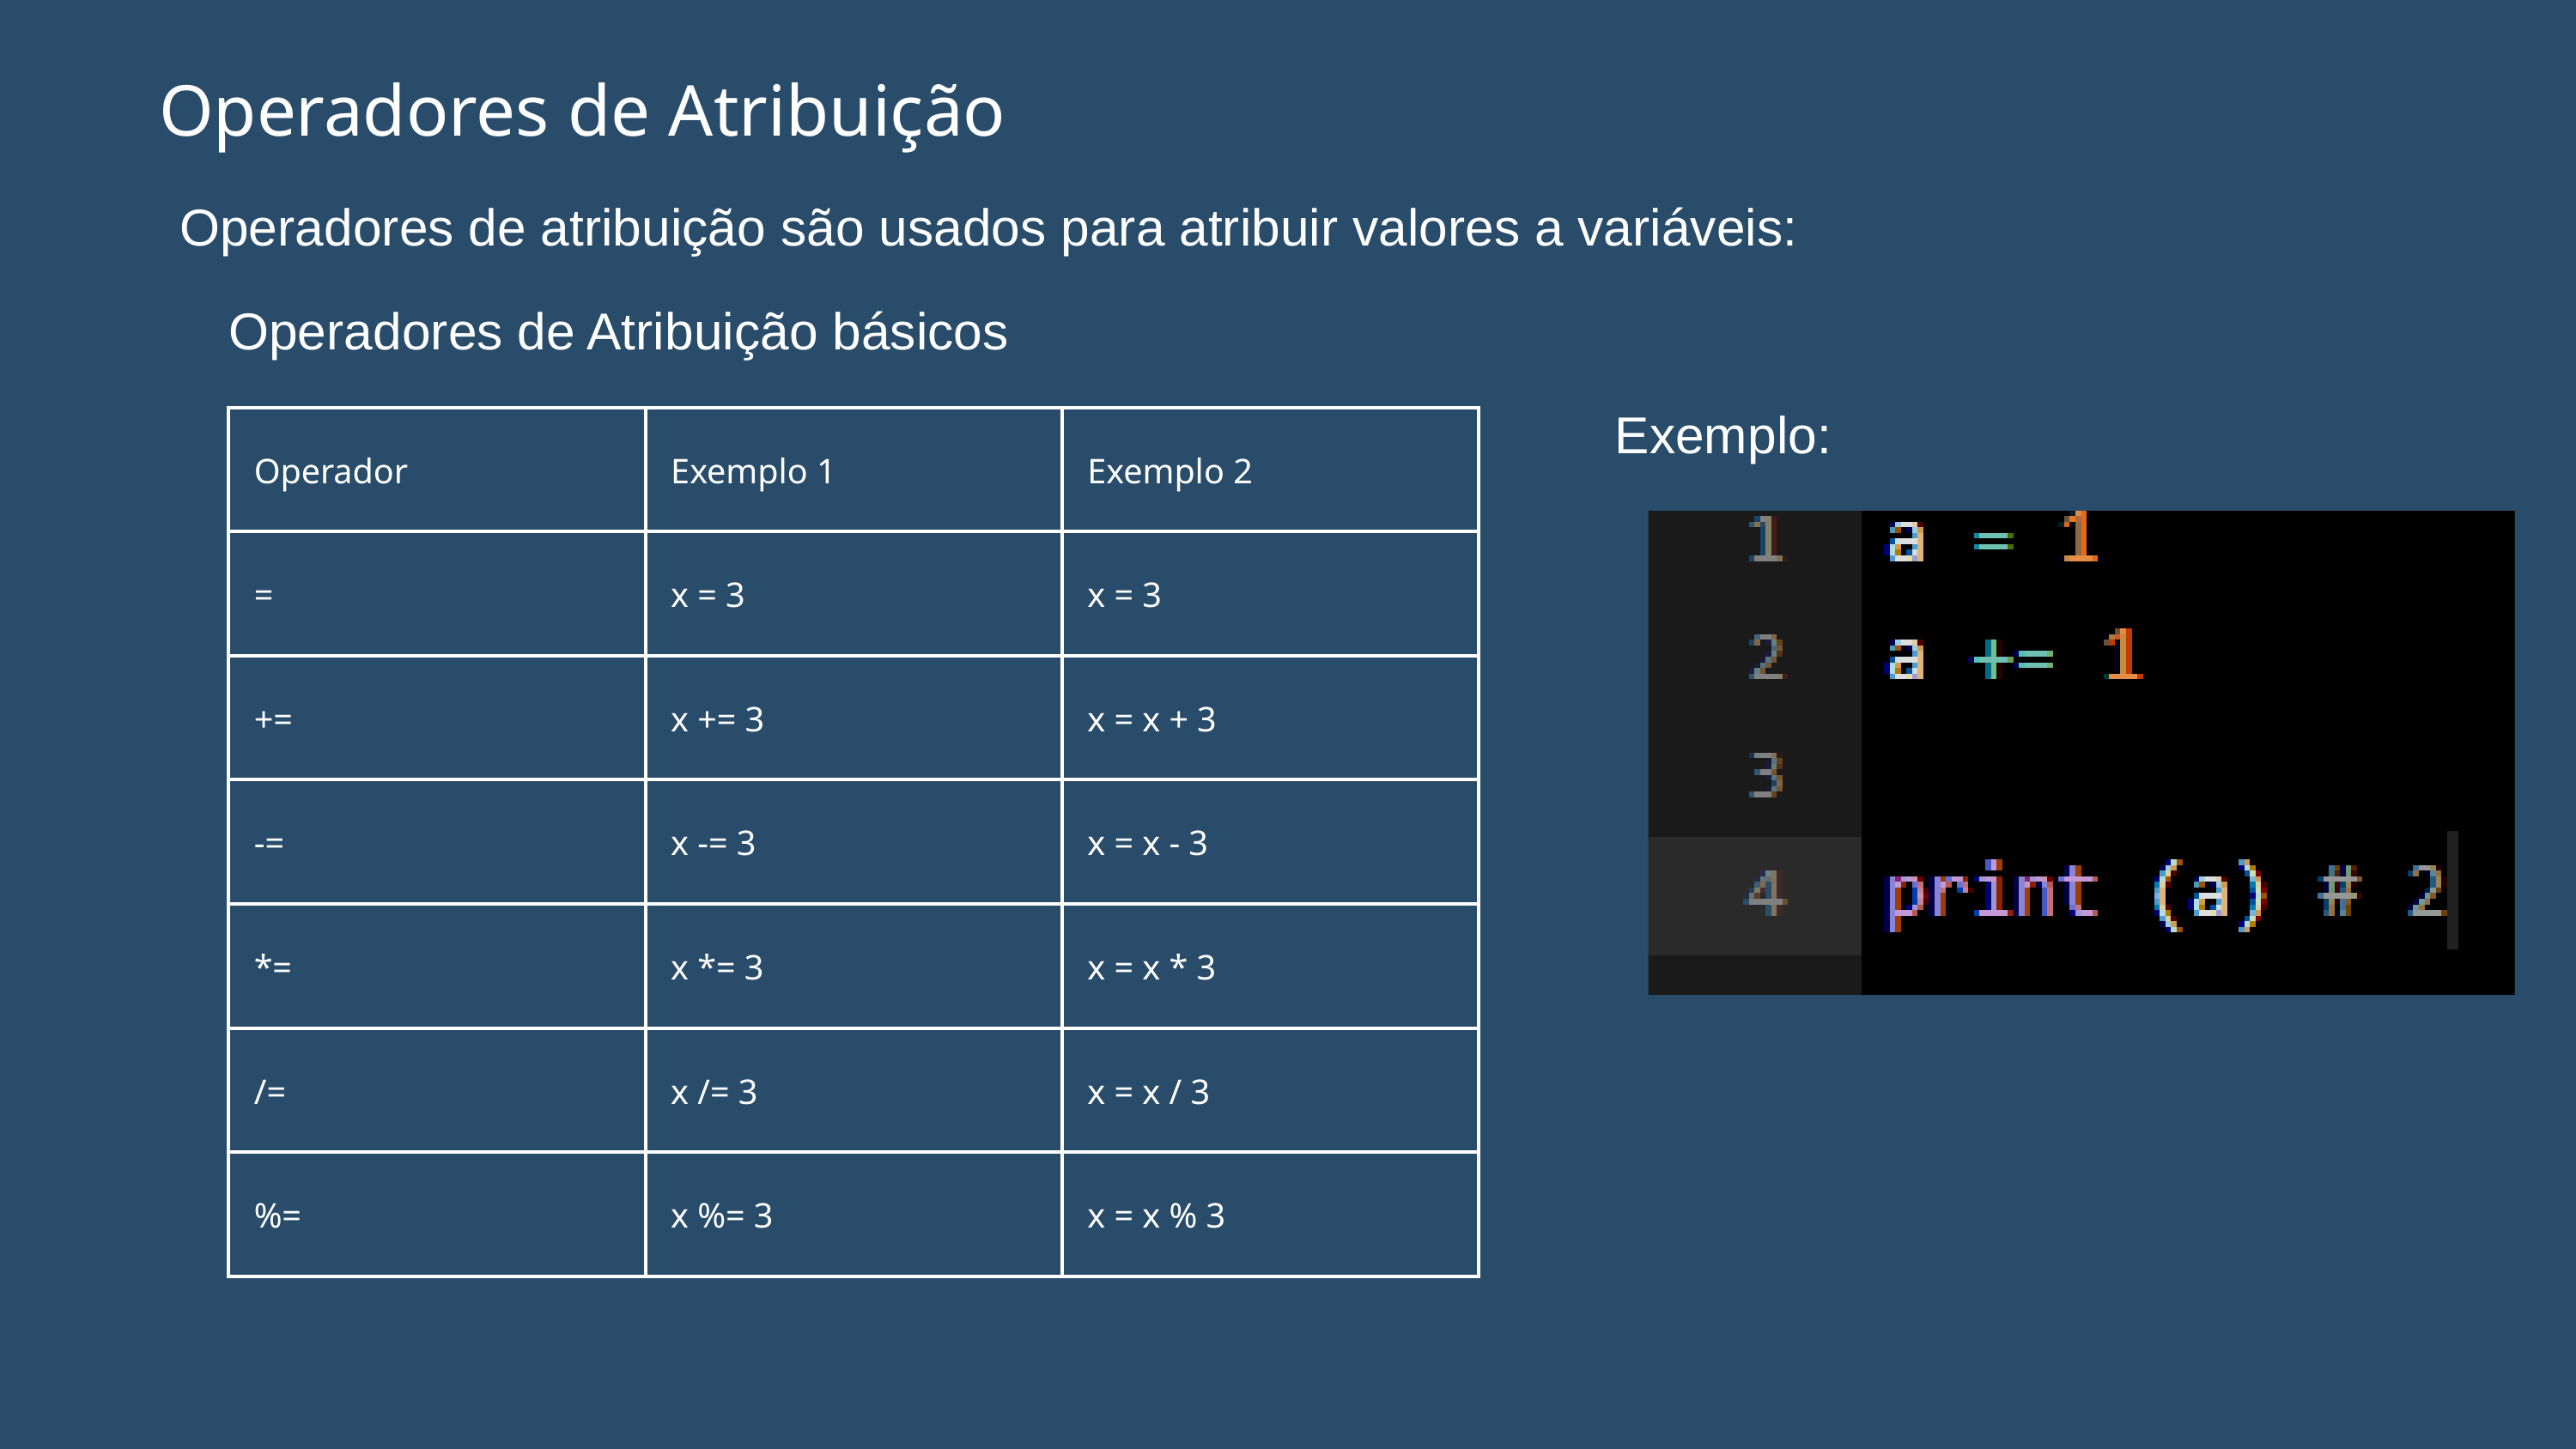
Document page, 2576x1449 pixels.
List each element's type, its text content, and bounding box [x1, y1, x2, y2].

text_box [1648, 511, 2515, 995]
table_cell += [230, 658, 644, 778]
table_cell x /= 3 [647, 1030, 1060, 1150]
table_cell x += 3 [647, 658, 1060, 778]
table_cell x = x - 3 [1064, 781, 1477, 902]
text_box Operadores de atribuição são usados para atribuir valores a variáveis: [179, 184, 2466, 257]
table_header Operador [230, 409, 644, 530]
table_cell x = 3 [1064, 533, 1477, 654]
table_cell x = x + 3 [1064, 658, 1477, 778]
table_cell x = x * 3 [1064, 906, 1477, 1027]
text_box Exemplo: [1614, 391, 1884, 464]
table_header Exemplo 1 [647, 409, 1060, 530]
table_header Exemplo 2 [1064, 409, 1477, 530]
table_cell x -= 3 [647, 781, 1060, 902]
table_cell *= [230, 906, 644, 1027]
table_cell x = 3 [647, 533, 1060, 654]
table_cell x = x % 3 [1064, 1154, 1477, 1275]
table_cell /= [230, 1030, 644, 1150]
table_cell x = x / 3 [1064, 1030, 1477, 1150]
table_cell x %= 3 [647, 1154, 1060, 1275]
text_box Operadores de Atribuição básicos [228, 288, 2515, 361]
table_cell x *= 3 [647, 906, 1060, 1027]
text_box Operadores de Atribuição [144, 52, 1020, 150]
table_cell = [230, 533, 644, 654]
table_cell -= [230, 781, 644, 902]
table_cell %= [230, 1154, 644, 1275]
